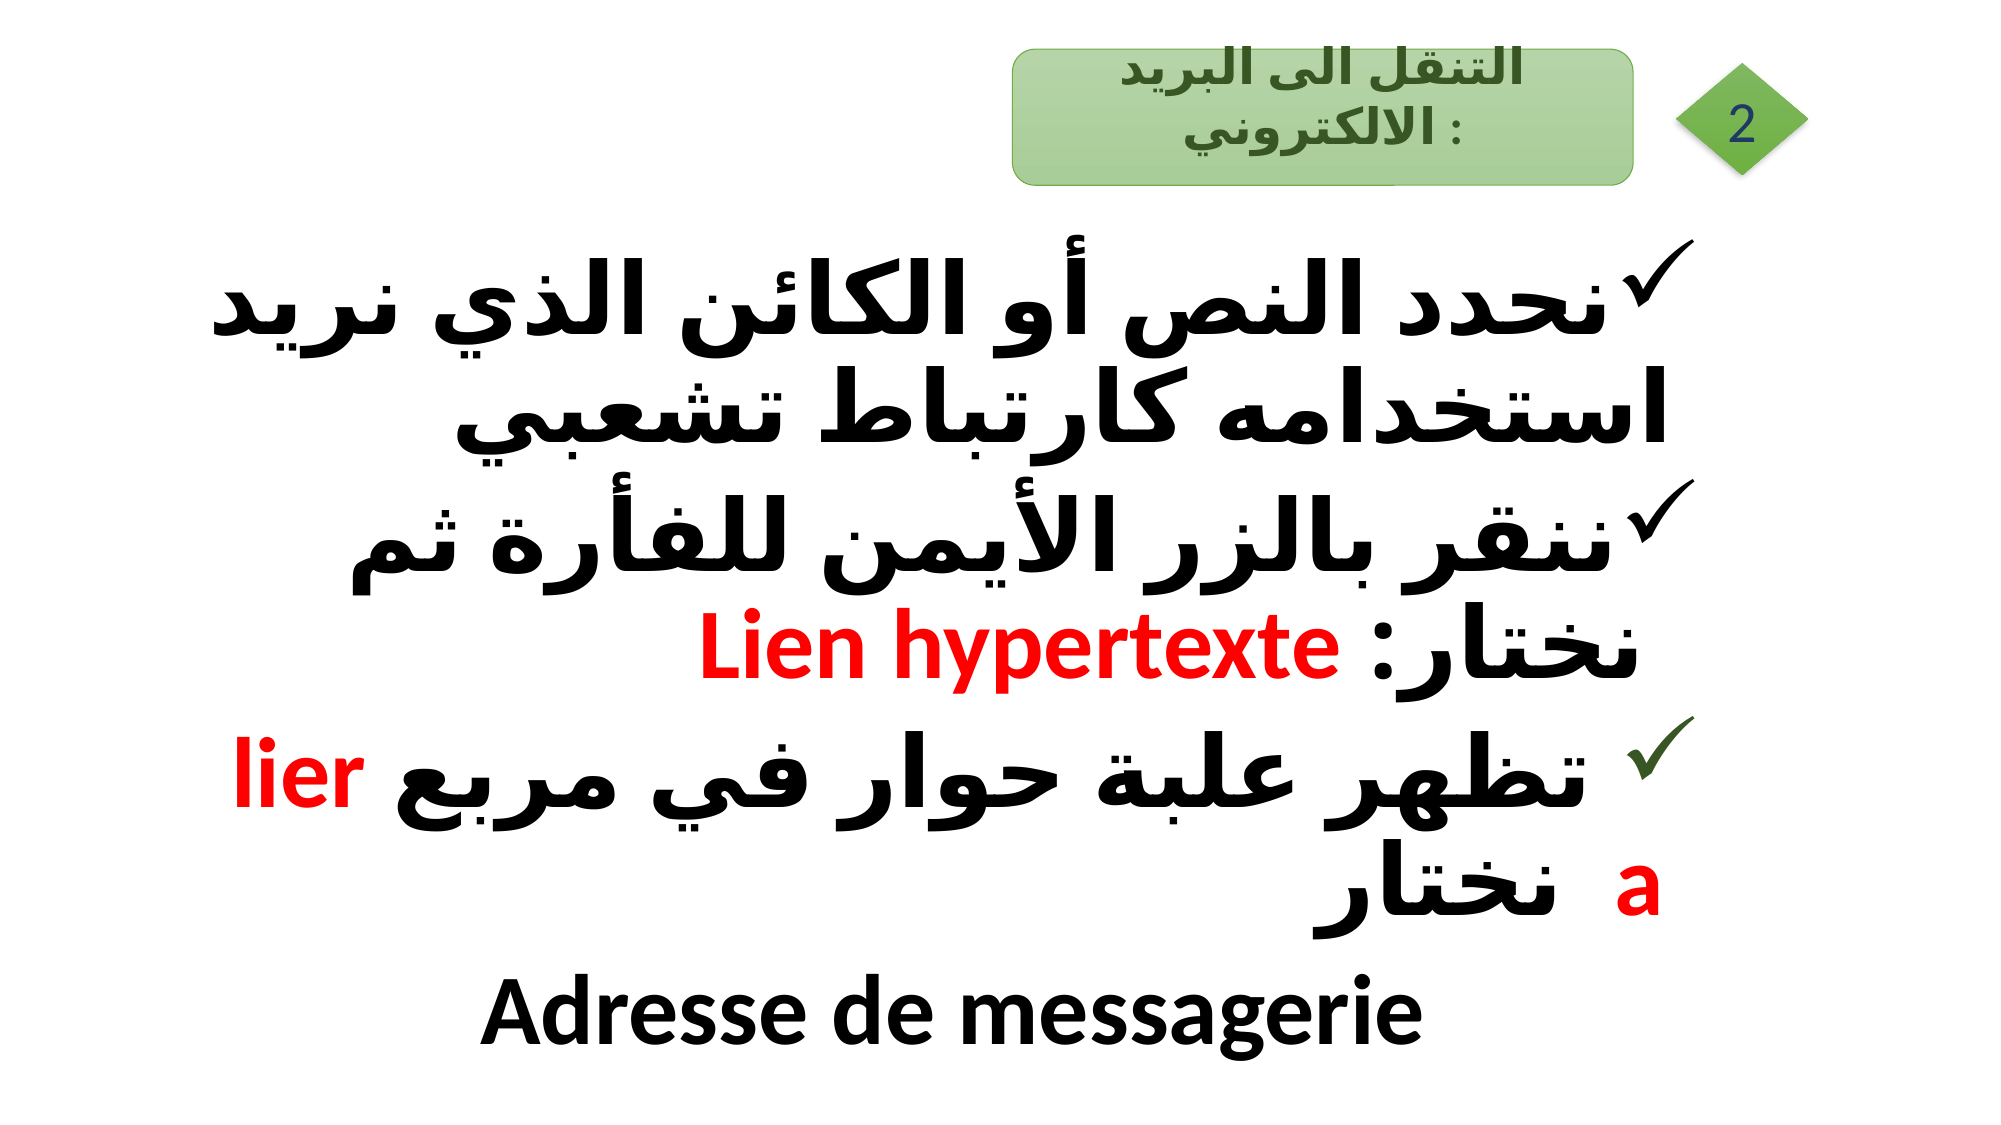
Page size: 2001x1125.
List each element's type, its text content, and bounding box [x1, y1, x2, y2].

list نحدد النص أو الكائن الذي نريد استخدامه كارتباط تشعبي ننقر بالزر الأيمن للفأرة ثم نختار: Lien hypertexte تظهر علبة حوار في مربع lier a نختار Adresse de messagerie [163, 240, 1717, 1076]
text_box التنقل الى البريد الالكتروني : [1011, 48, 1634, 186]
text_box 2 [1675, 62, 1810, 176]
